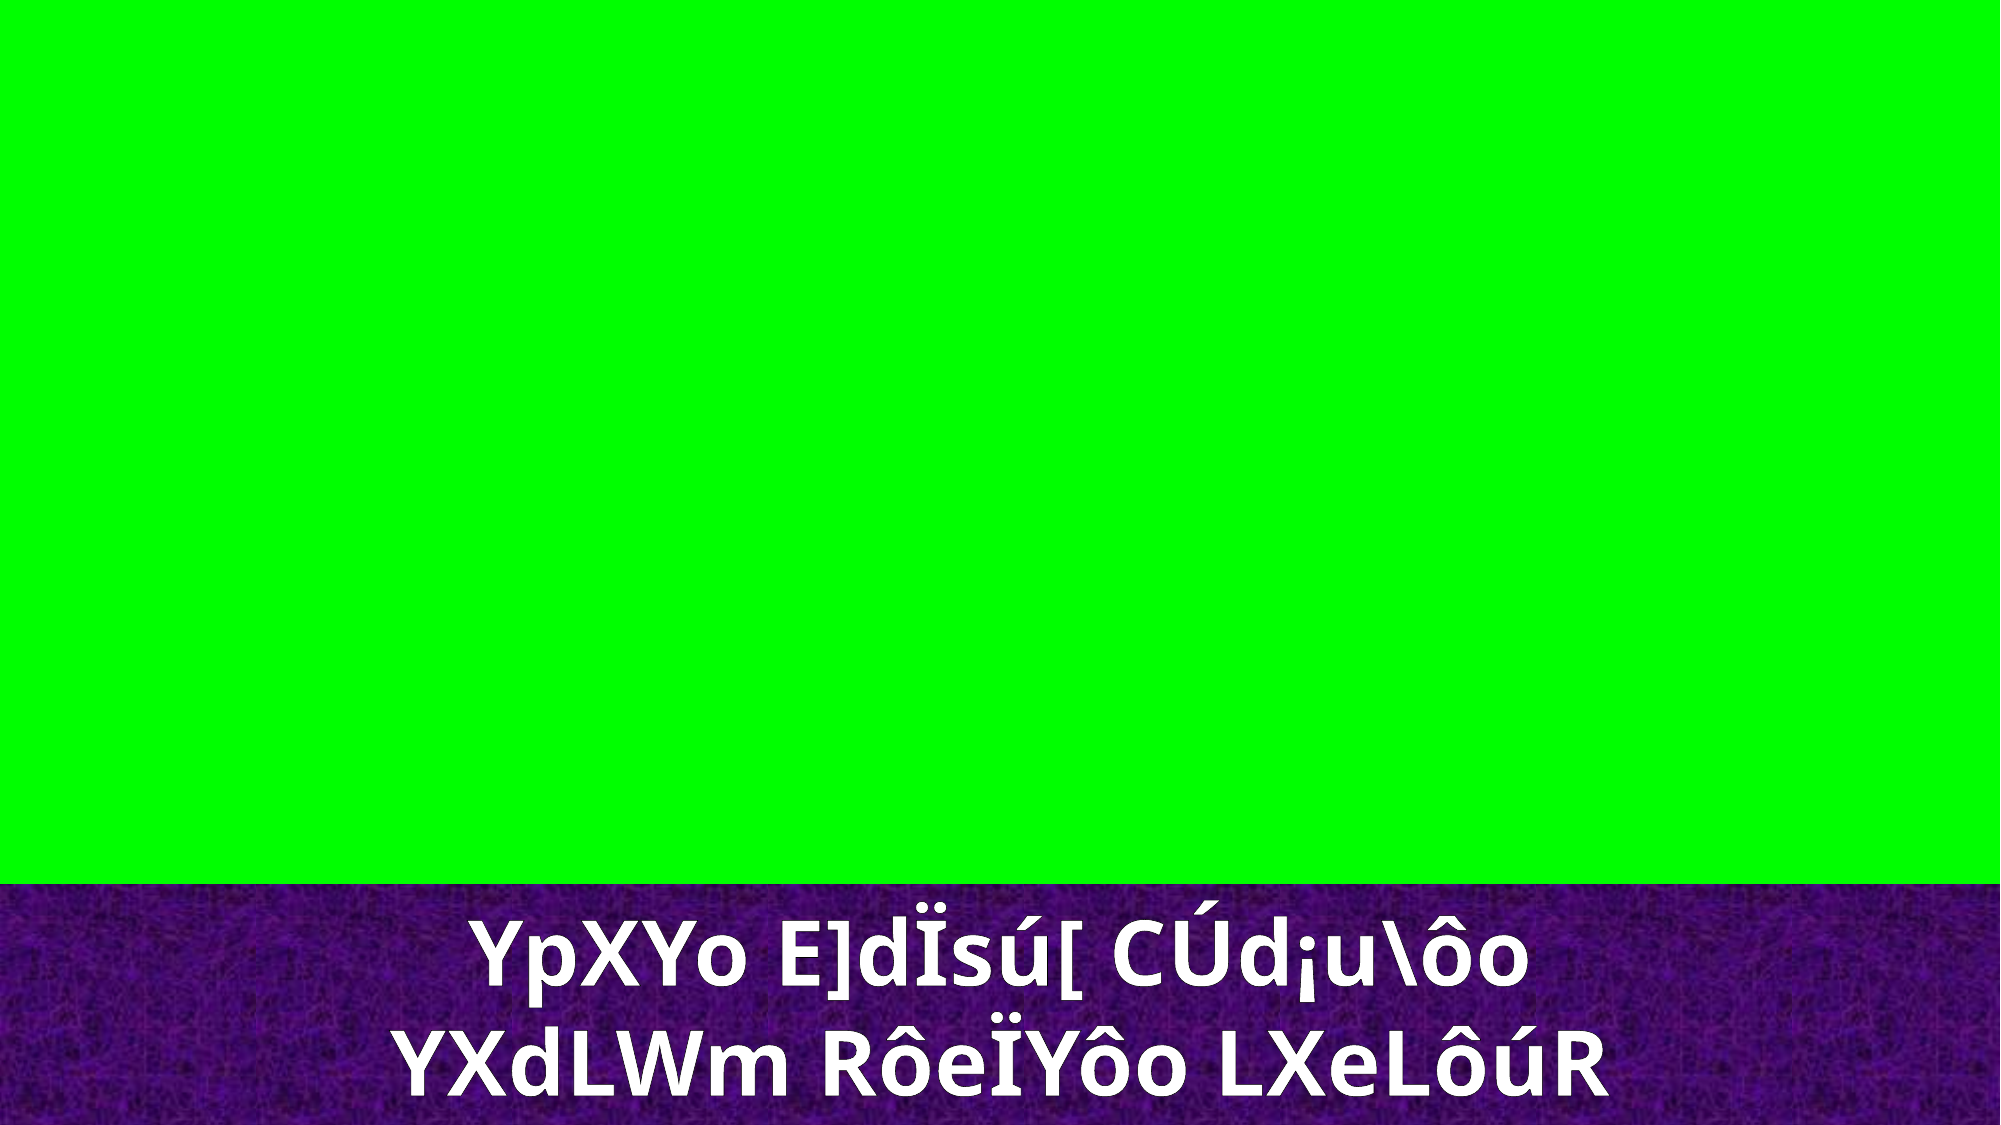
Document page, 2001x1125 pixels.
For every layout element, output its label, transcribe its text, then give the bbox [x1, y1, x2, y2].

text_box YpXYo E]dÏsú[ CÚd¡u\ôo YXdLWm RôeÏYôo LXeLôúR [0, 886, 2000, 1122]
